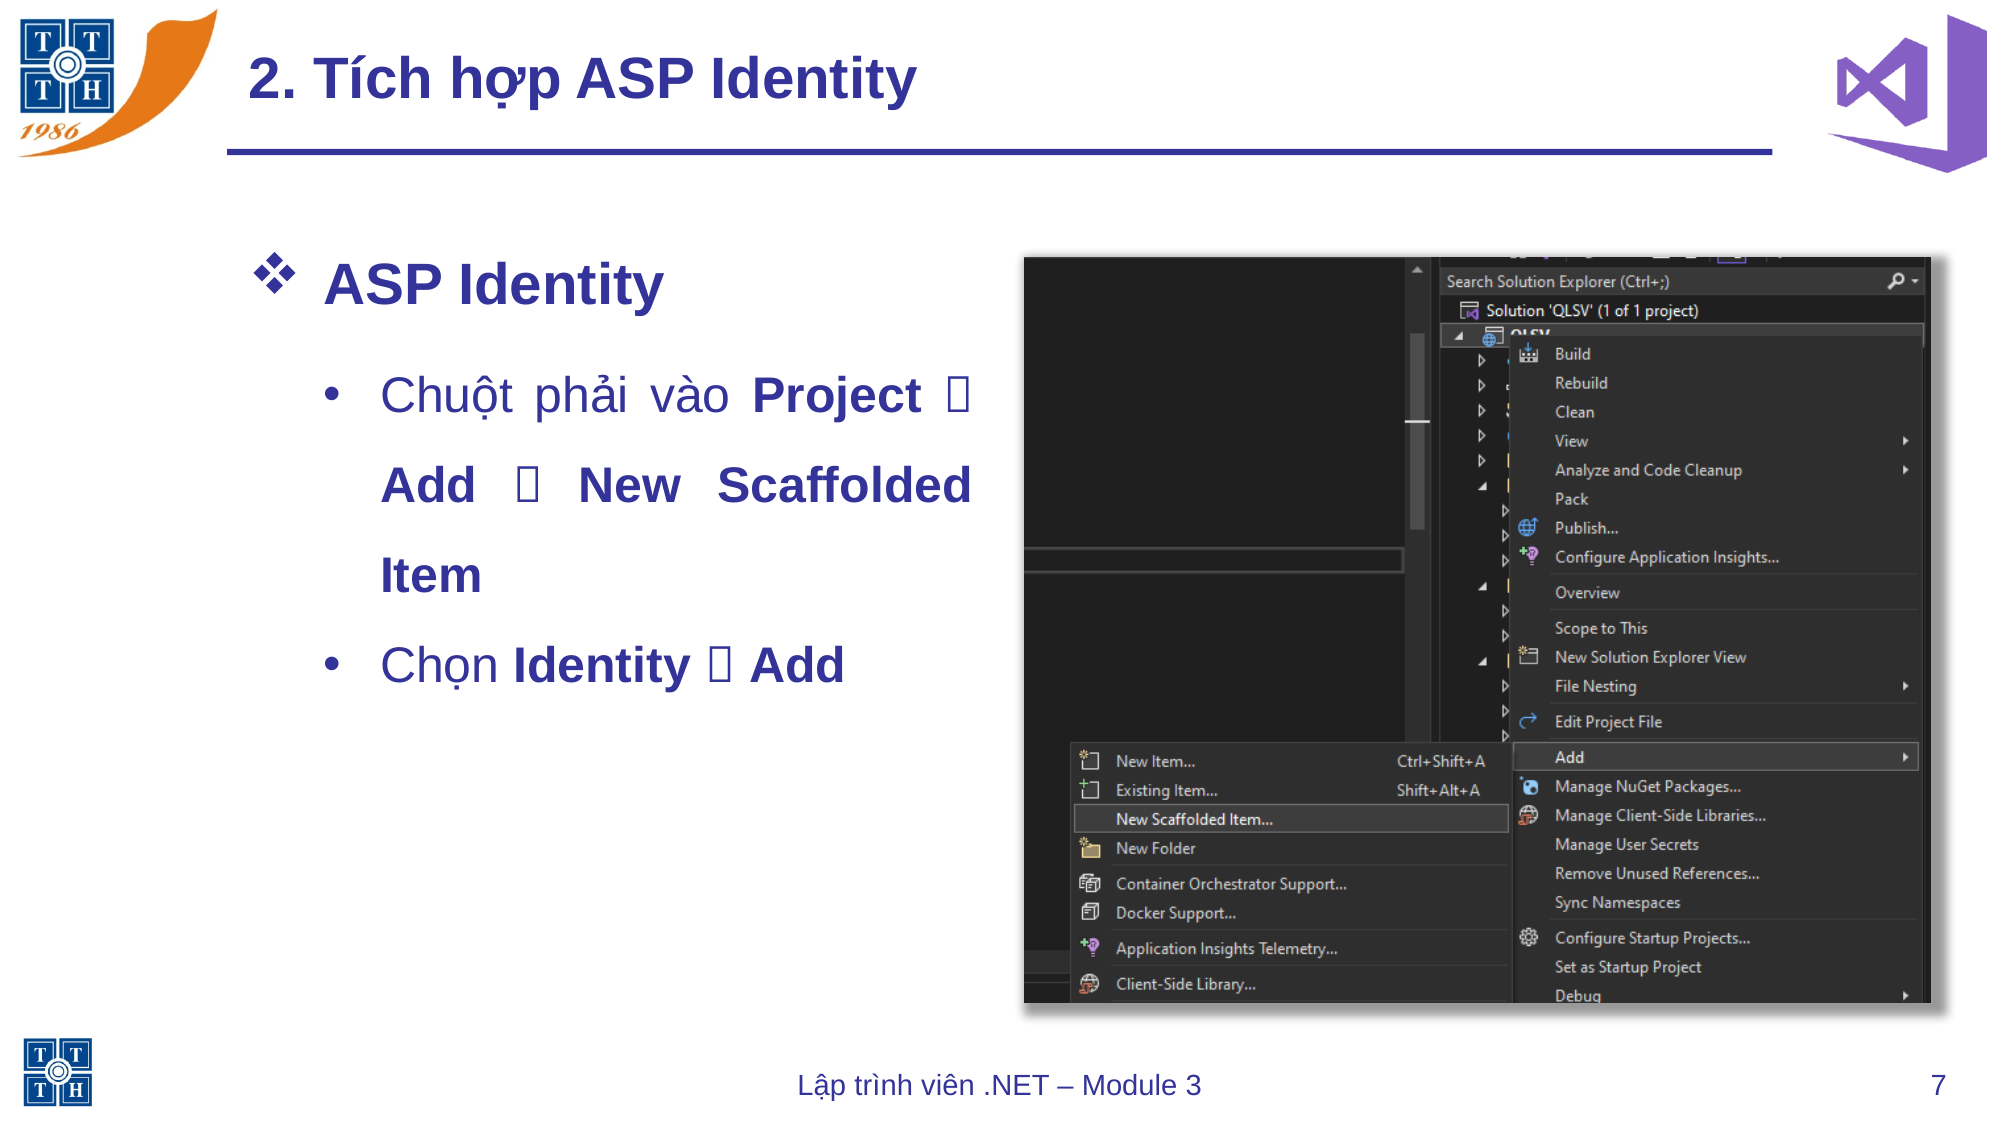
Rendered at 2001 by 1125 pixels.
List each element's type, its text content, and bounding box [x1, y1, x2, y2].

picture [1024, 257, 1931, 1003]
picture [23, 1037, 93, 1107]
picture [1827, 14, 1987, 173]
title 2. Tích hợp ASP Identity [233, 40, 1796, 126]
picture [16, 7, 219, 158]
text_box ASP Identity Chuột phải vào Project  Add  New Scaffolded Item Chọn Identity  Add [233, 203, 988, 701]
